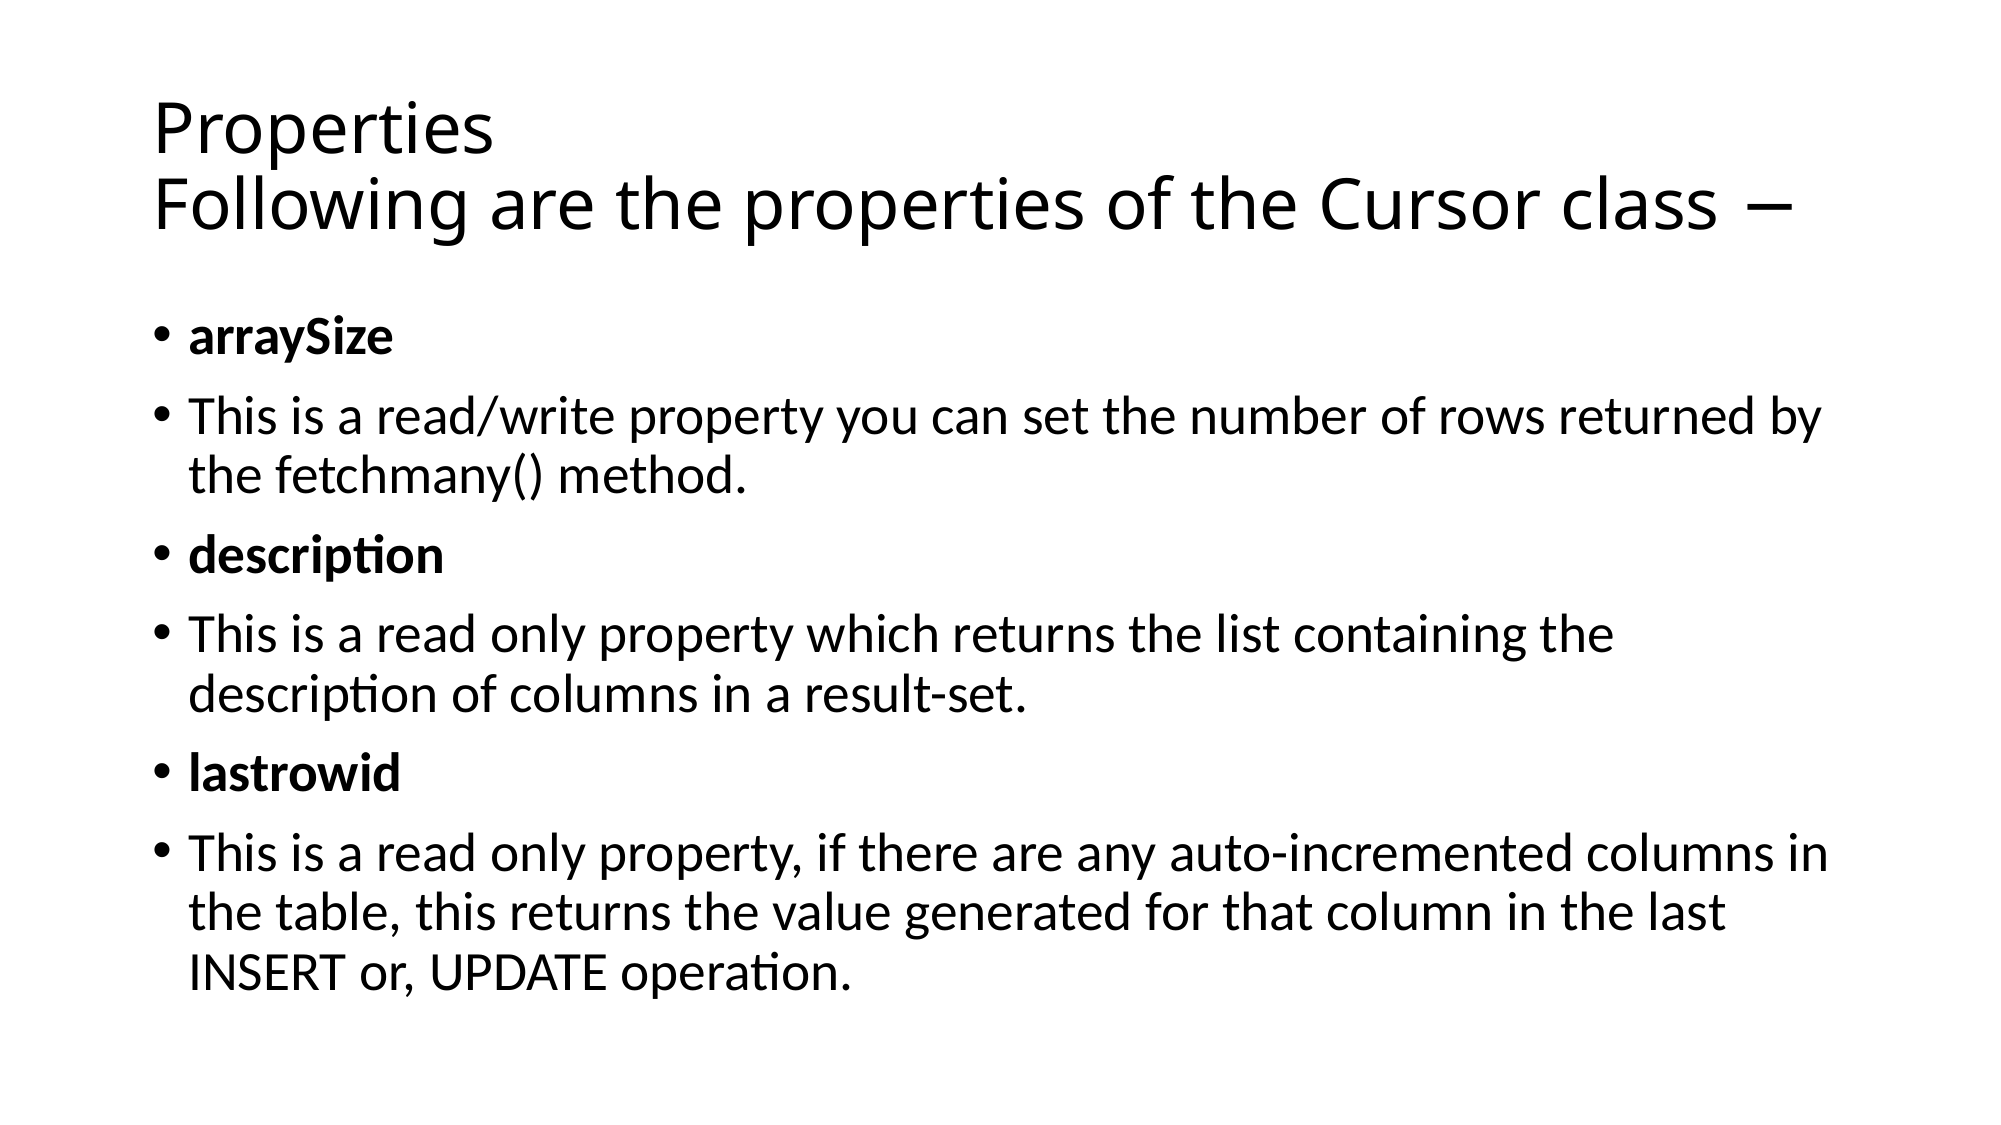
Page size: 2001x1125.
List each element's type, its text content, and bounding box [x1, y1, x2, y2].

title Properties Following are the properties of the Cursor class − [137, 59, 1863, 278]
list arraySize This is a read/write property you can set the number of rows returned by the fetchmany() method. description This is a read only property which returns the list containing the description of columns in a result-set. lastrowid This is a read only property, if there are any auto-incremented columns in the table, this returns the value generated for that column in the last INSERT or, UPDATE operation. [137, 299, 1863, 1014]
